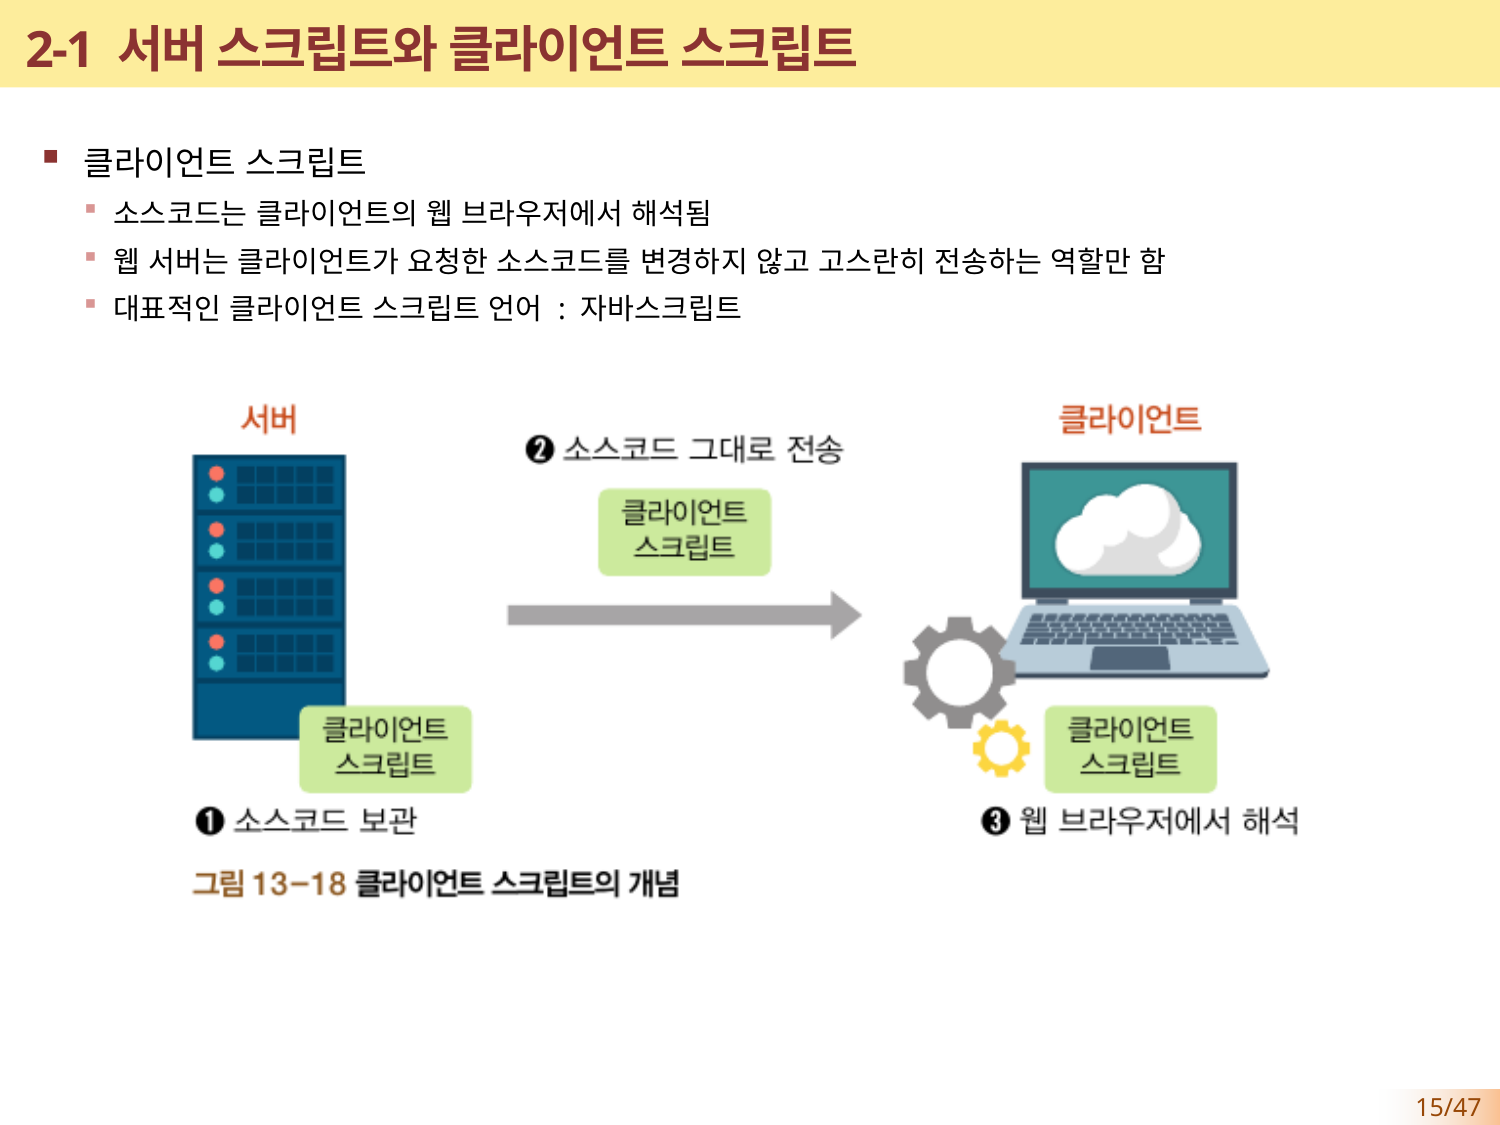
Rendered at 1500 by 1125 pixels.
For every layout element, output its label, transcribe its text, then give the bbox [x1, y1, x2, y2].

list 클라이언트 스크립트 소스코드는 클라이언트의 웹 브라우저에서 해석됨 웹 서버는 클라이언트가 요청한 소스코드를 변경하지 않고 고스란히 전송하는 역할만 함 대표적인 클라이언트 스크립트 언어 : 자바스크립트 [10, 126, 1481, 1057]
picture [177, 377, 1323, 913]
title 2-1 서버 스크립트와 클라이언트 스크립트 [10, 8, 1260, 87]
